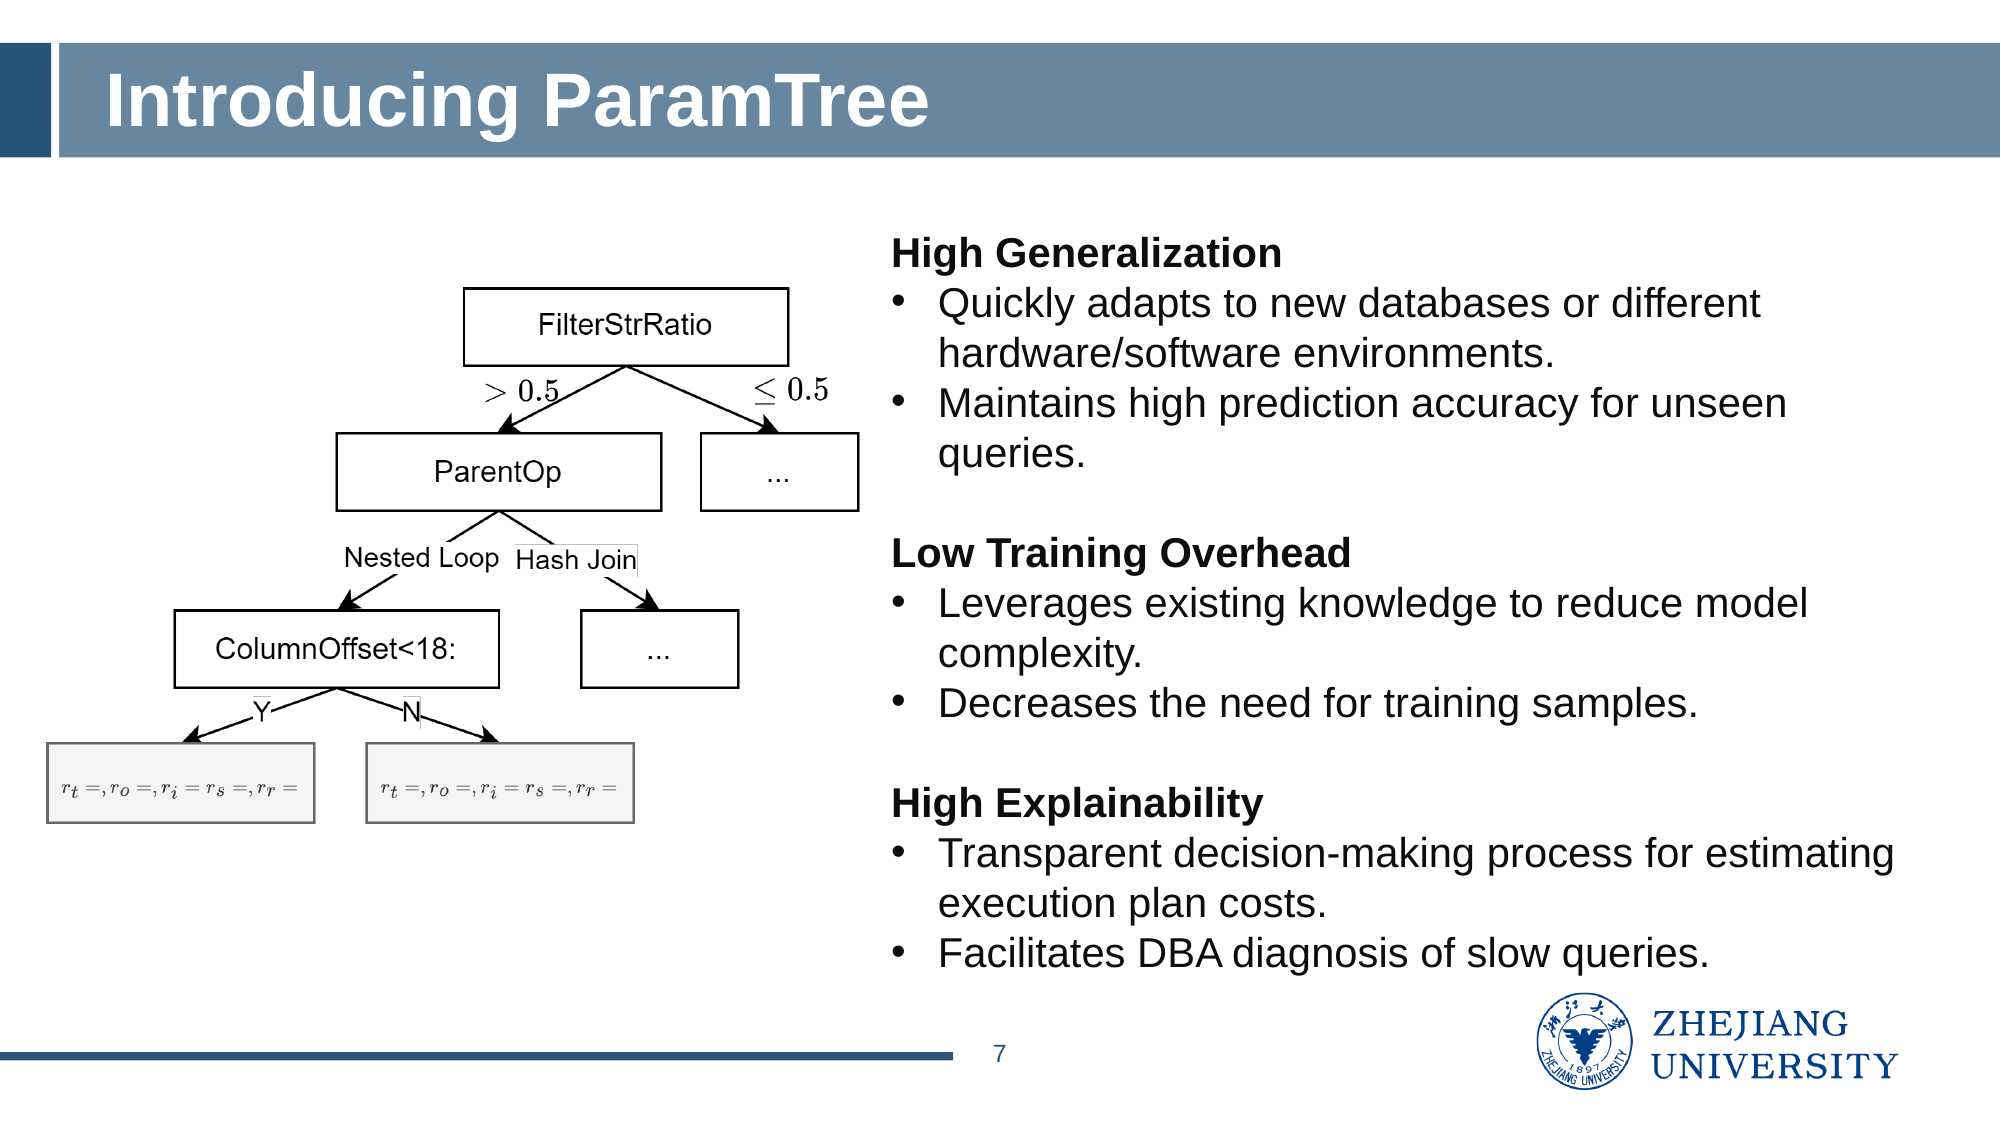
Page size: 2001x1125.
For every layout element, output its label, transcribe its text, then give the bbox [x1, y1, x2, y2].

picture [21, 262, 894, 851]
title Introducing ParamTree [90, 53, 1279, 151]
picture [1524, 984, 1913, 1103]
text_box High Generalization Quickly adapts to new databases or different hardware/software environments. Maintains high prediction accuracy for unseen queries. Low Training Overhead Leverages existing knowledge to reduce model complexity. Decreases the need for training samples. High Explainability Transparent decision-making process for estimating execution plan costs. Facilitates DBA diagnosis of slow queries. [876, 218, 1958, 984]
